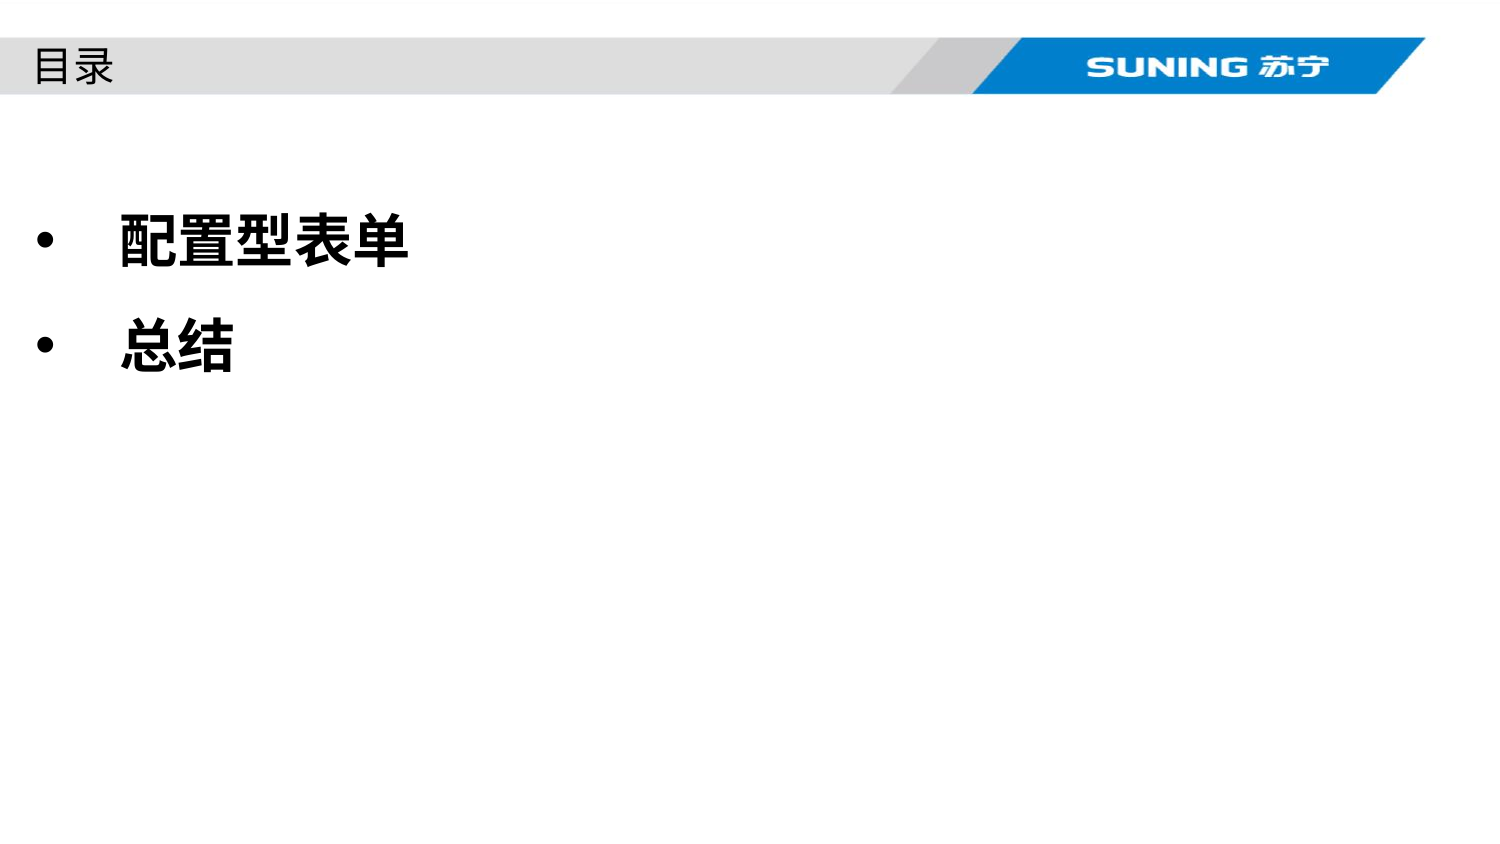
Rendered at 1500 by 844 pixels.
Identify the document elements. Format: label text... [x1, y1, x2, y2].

picture [0, 0, 1500, 97]
text_box 配置型表单 总结 [20, 161, 1355, 492]
title 目录 [20, 36, 1275, 93]
